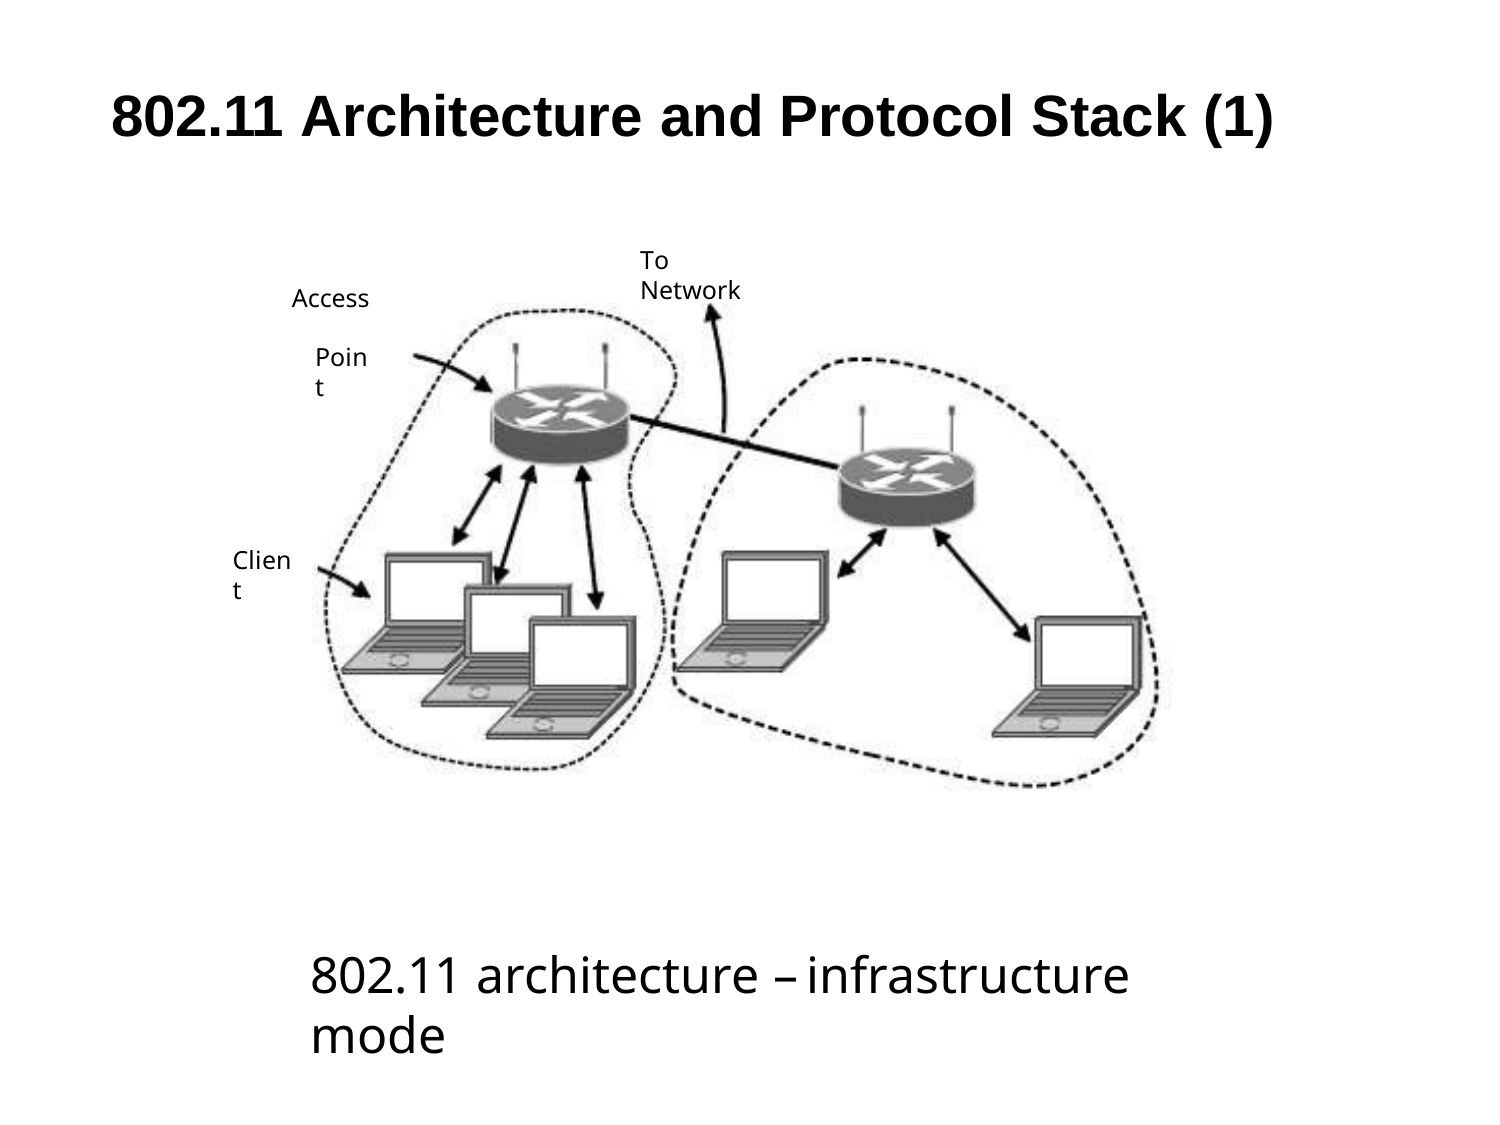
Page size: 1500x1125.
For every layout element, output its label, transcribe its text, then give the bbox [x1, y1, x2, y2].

text_box 802.11 architecture – infrastructure mode [308, 941, 1239, 1064]
text_box Client [230, 542, 300, 605]
text_box To Network [638, 242, 768, 302]
picture [312, 303, 1173, 791]
text_box Access Point [289, 280, 375, 402]
title 802.11 Architecture and Protocol Stack (1) [108, 75, 1280, 266]
